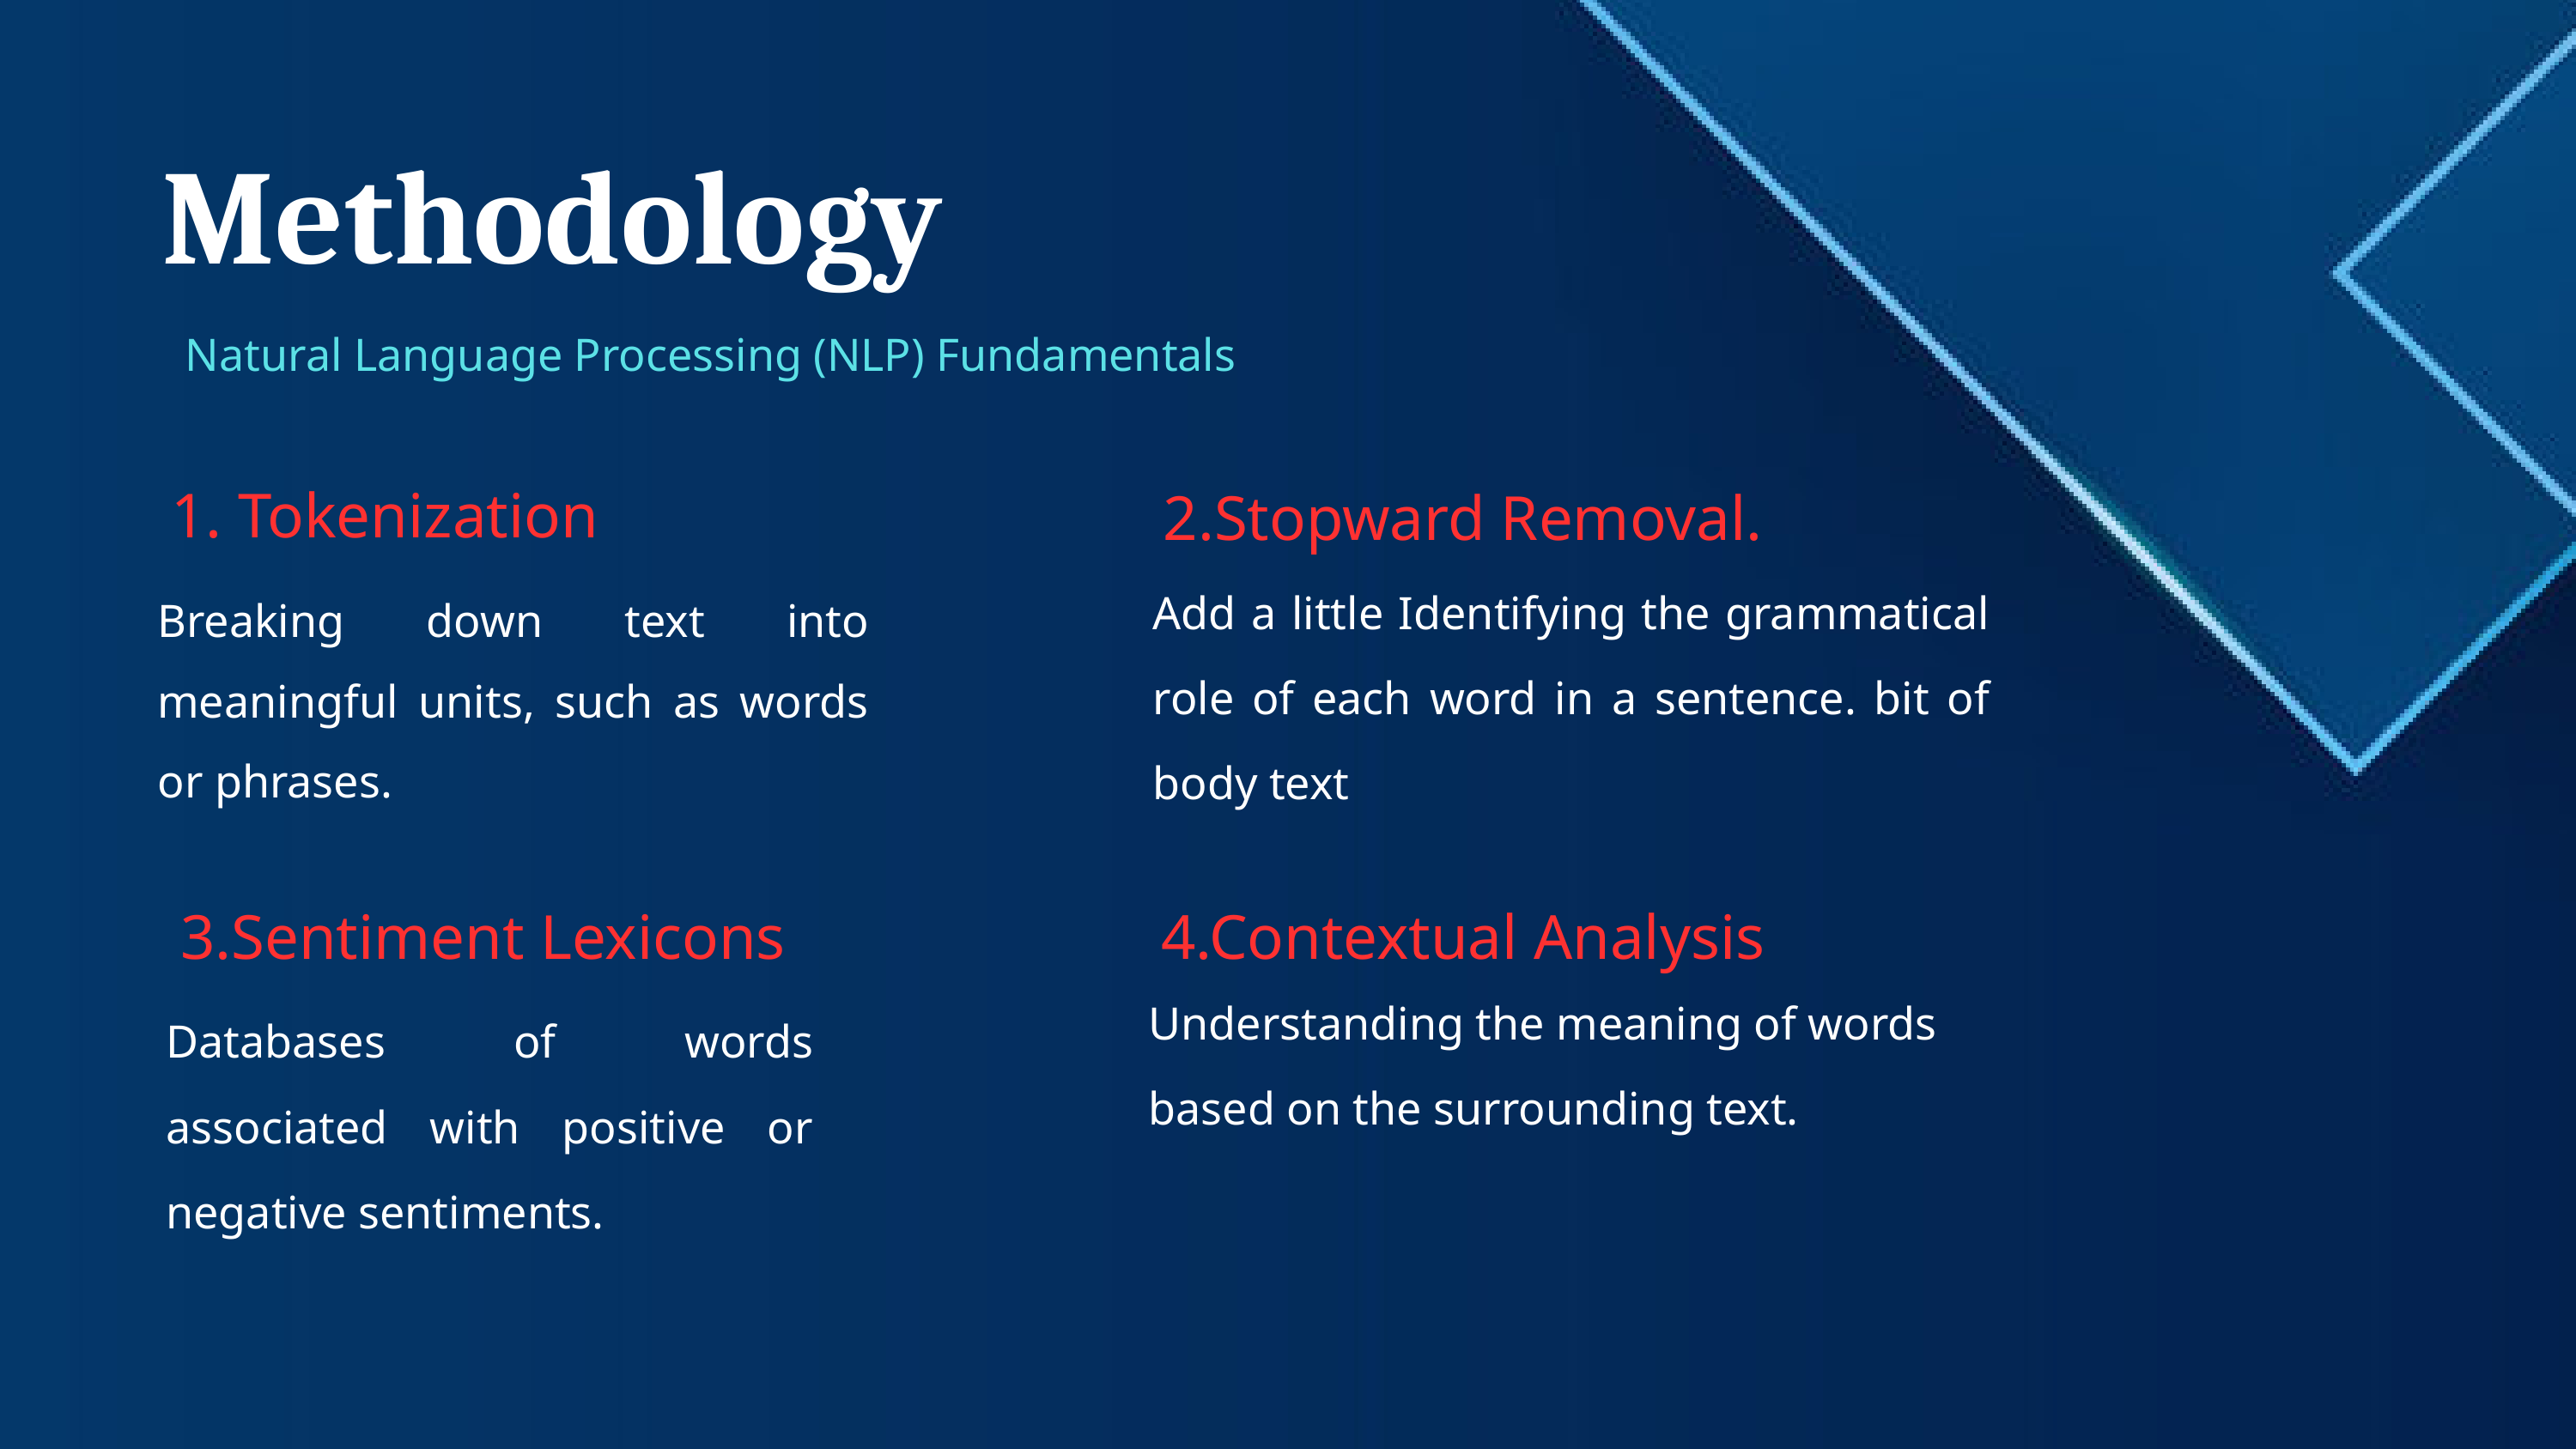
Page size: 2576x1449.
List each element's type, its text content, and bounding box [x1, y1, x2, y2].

text_box 1. Tokenization [156, 464, 614, 550]
text_box Add a little Identifying the grammatical role of each word in a sentence. bit of body text [1152, 553, 1991, 809]
text_box [0, 0, 2576, 1449]
text_box Breaking down text into meaningful units, such as words or phrases. [157, 566, 870, 888]
text_box Methodology [128, 60, 977, 291]
text_box 4.Contextual Analysis [1139, 886, 1787, 972]
text_box 2.Stopward Removal. [1152, 467, 1773, 553]
text_box 3.Sentiment Lexicons [161, 886, 805, 972]
text_box Understanding the meaning of words based on the surrounding text. [1148, 963, 1991, 1220]
text_box Natural Language Processing (NLP) Fundamentals [144, 260, 1278, 486]
text_box Databases of words associated with positive or negative sentiments. [166, 982, 814, 1323]
